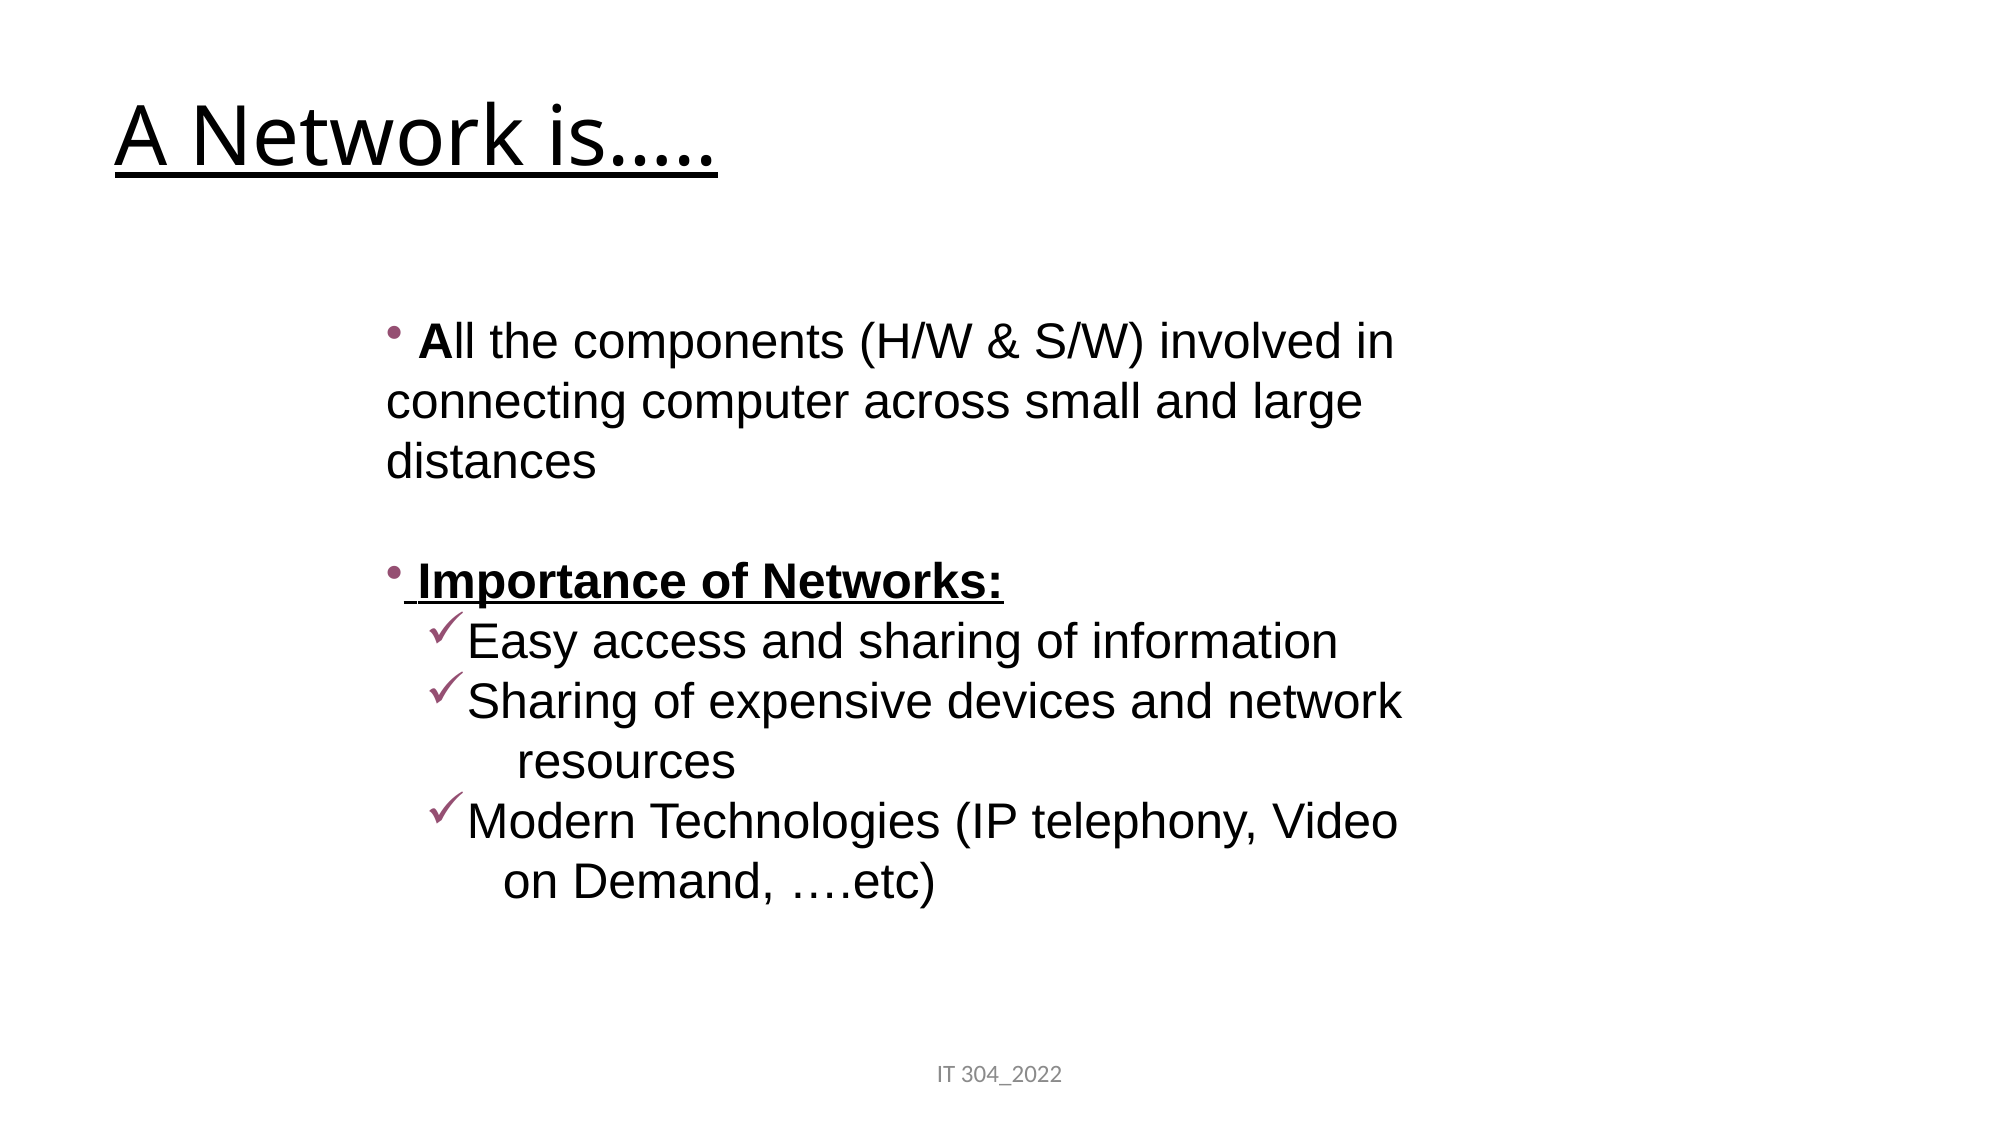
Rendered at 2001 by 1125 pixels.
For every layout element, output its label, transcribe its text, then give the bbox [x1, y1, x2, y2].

text_box All the components (H/W & S/W) involved in connecting computer across small and large distances Importance of Networks: Easy access and sharing of information Sharing of expensive devices and network resources Modern Technologies (IP telephony, Video on Demand, ….etc) [373, 302, 1532, 975]
title A Network is….. [99, 45, 1900, 233]
footer IT 304_2022 [662, 1042, 1338, 1103]
